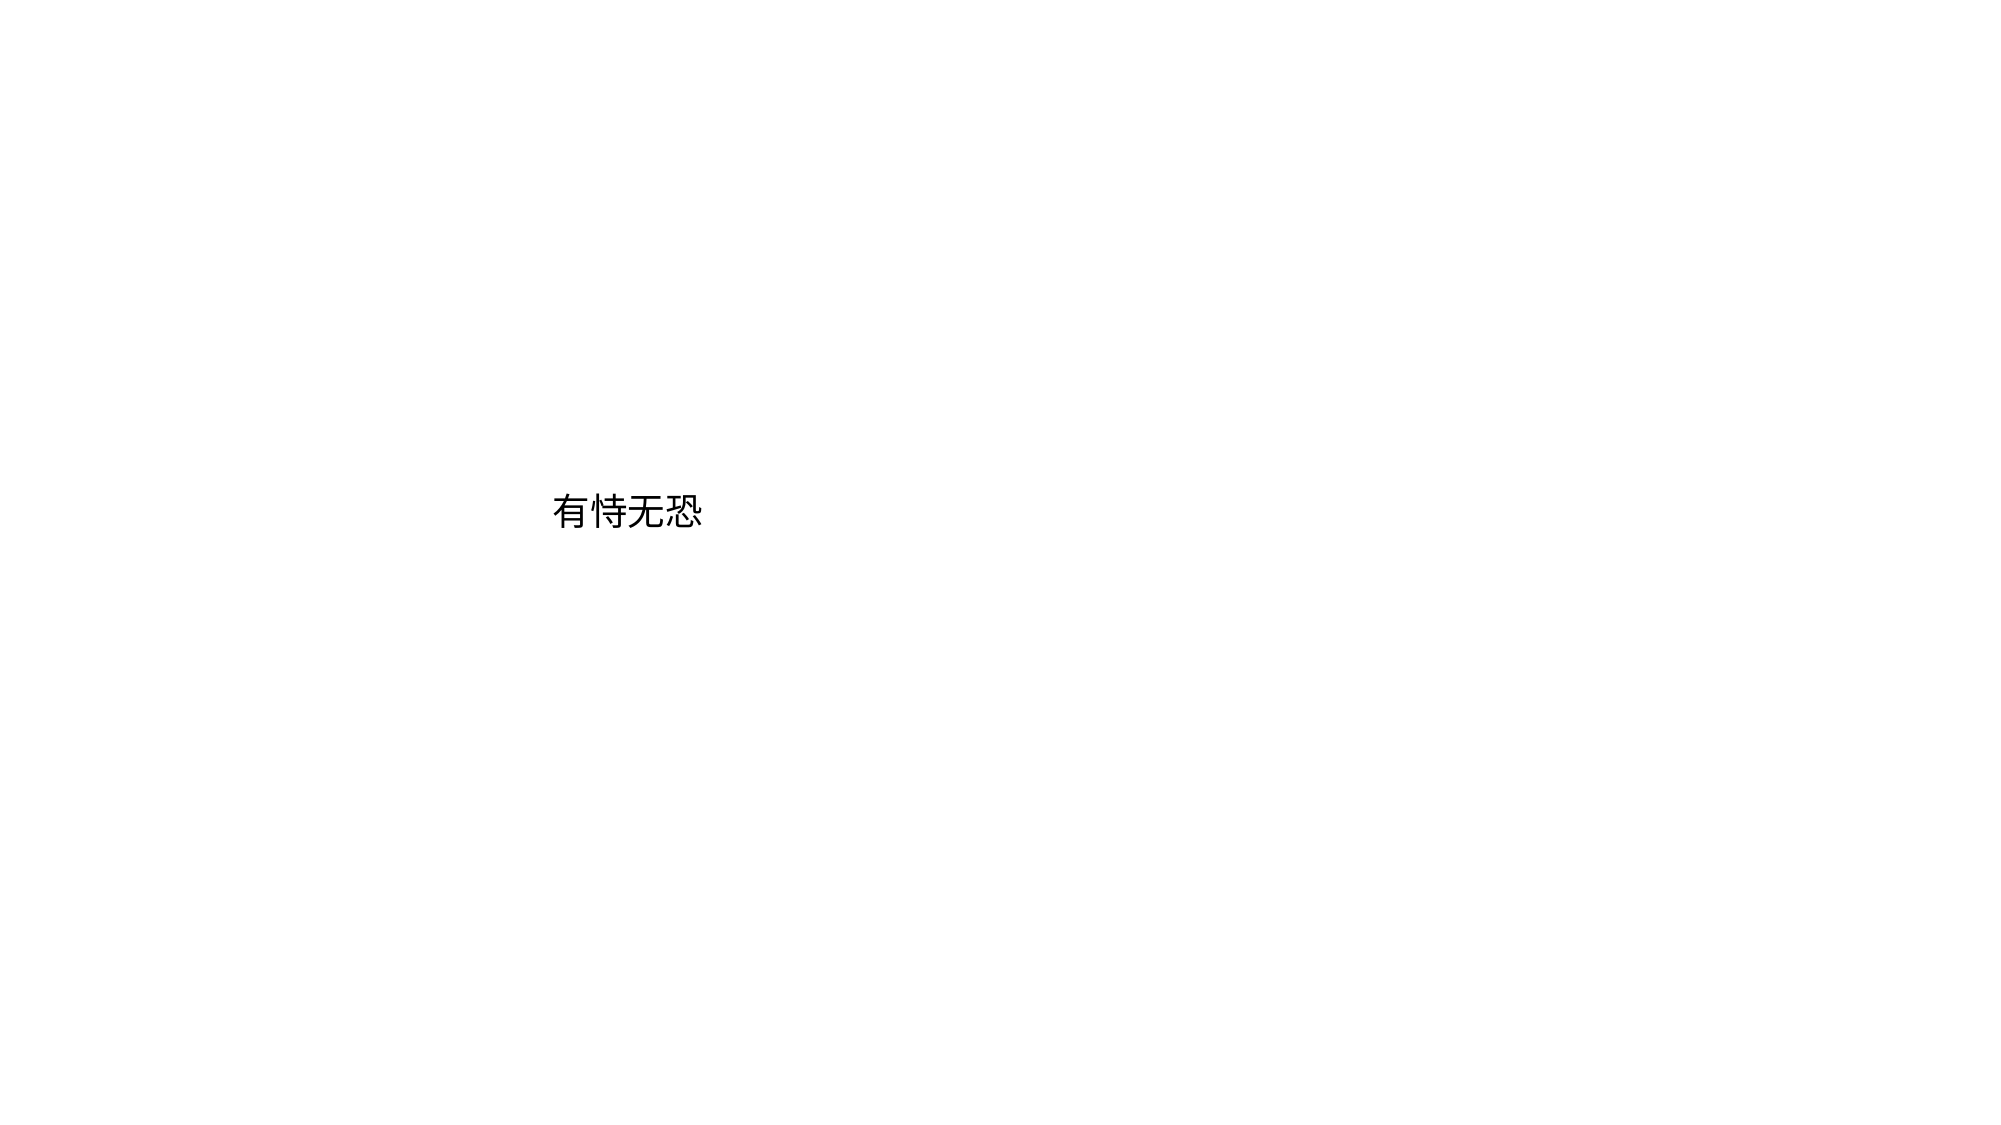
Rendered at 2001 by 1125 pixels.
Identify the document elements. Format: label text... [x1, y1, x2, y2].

title 有恃无恐 [537, 404, 1338, 623]
